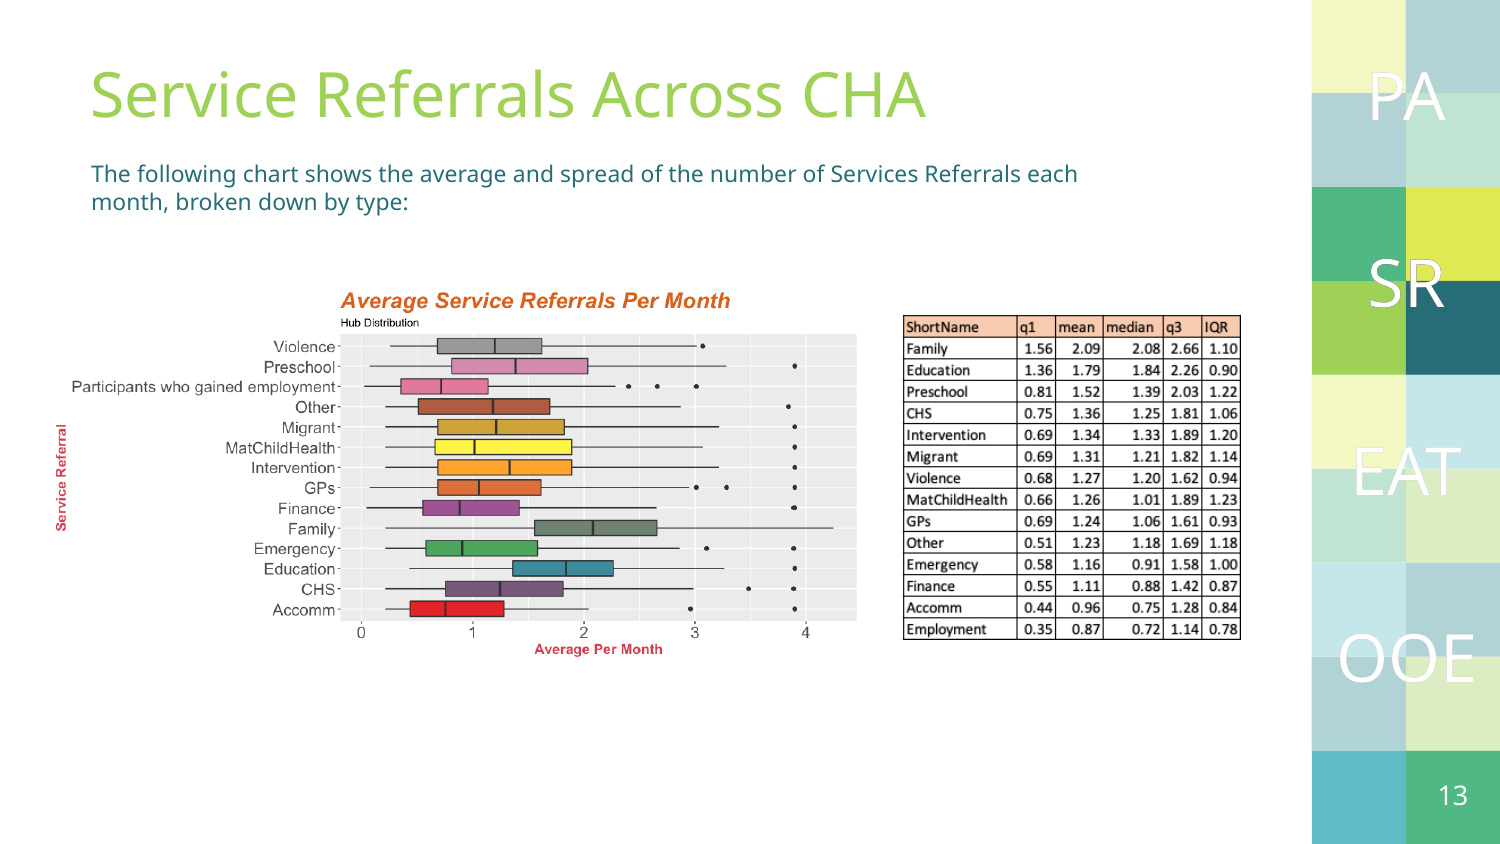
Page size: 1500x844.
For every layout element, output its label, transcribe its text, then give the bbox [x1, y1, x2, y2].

title Service Referrals Across CHA [75, 4, 1127, 144]
slide_number 13 [1405, 751, 1500, 844]
text_box SR [1311, 186, 1500, 375]
picture [50, 285, 862, 663]
text_box OOE [1311, 563, 1500, 750]
text_box PA [1311, 0, 1500, 186]
list The following chart shows the average and spread of the number of Services Referrals each month, broken down by type: [75, 144, 1137, 255]
picture [902, 314, 1242, 640]
text_box EAT [1311, 375, 1500, 563]
